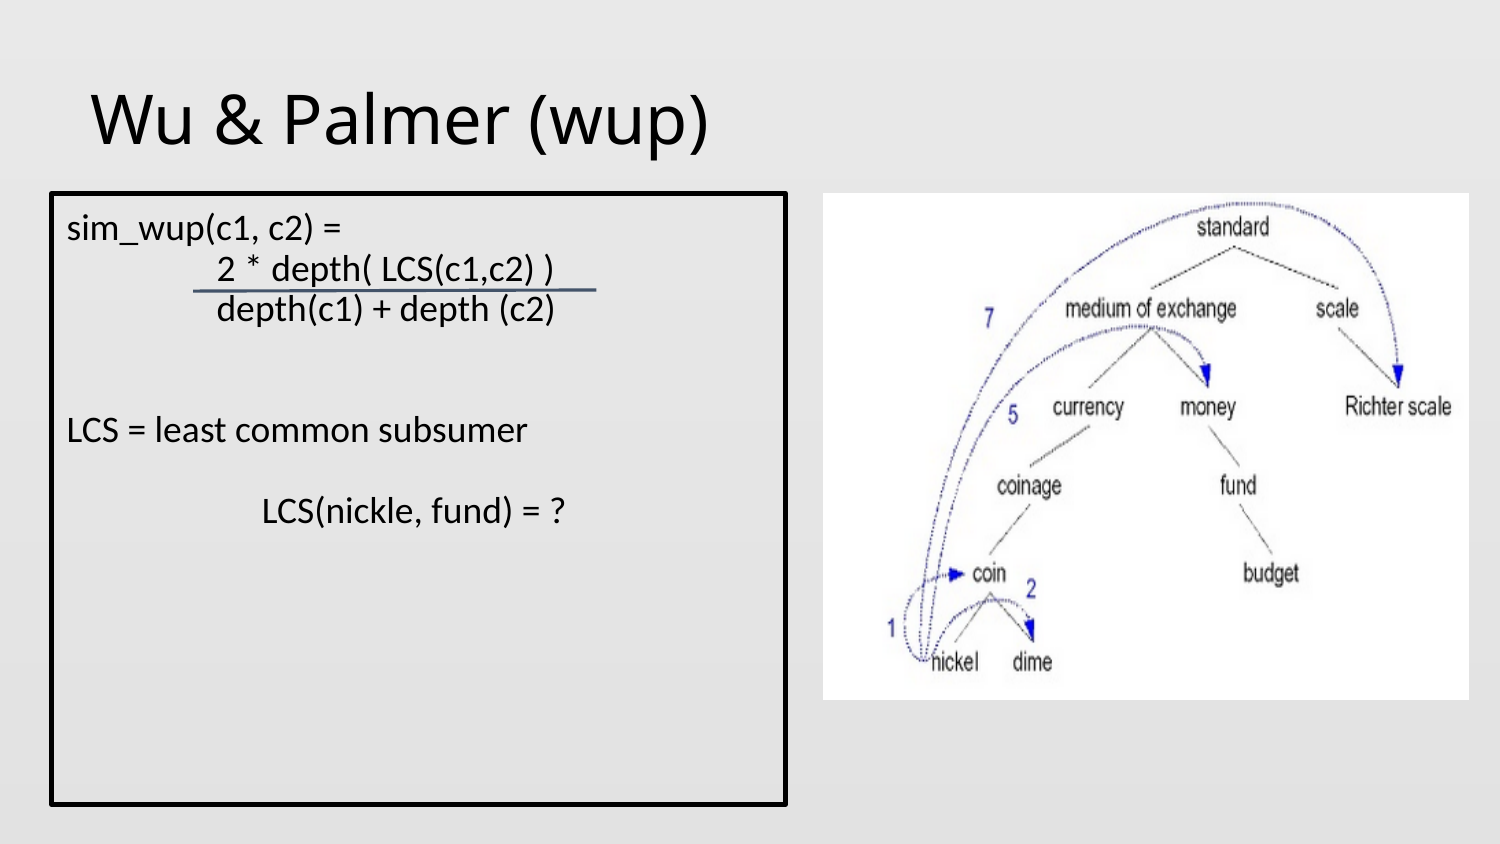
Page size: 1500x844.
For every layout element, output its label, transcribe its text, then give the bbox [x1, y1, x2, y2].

title Wu & Palmer (wup) [75, 33, 1425, 175]
list sim_wup(c1, c2) = 2 * depth( LCS(c1,c2) ) depth(c1) + depth (c2) LCS = least common subsumer LCS(nickle, fund) = ? [51, 193, 786, 805]
picture [823, 193, 1469, 700]
